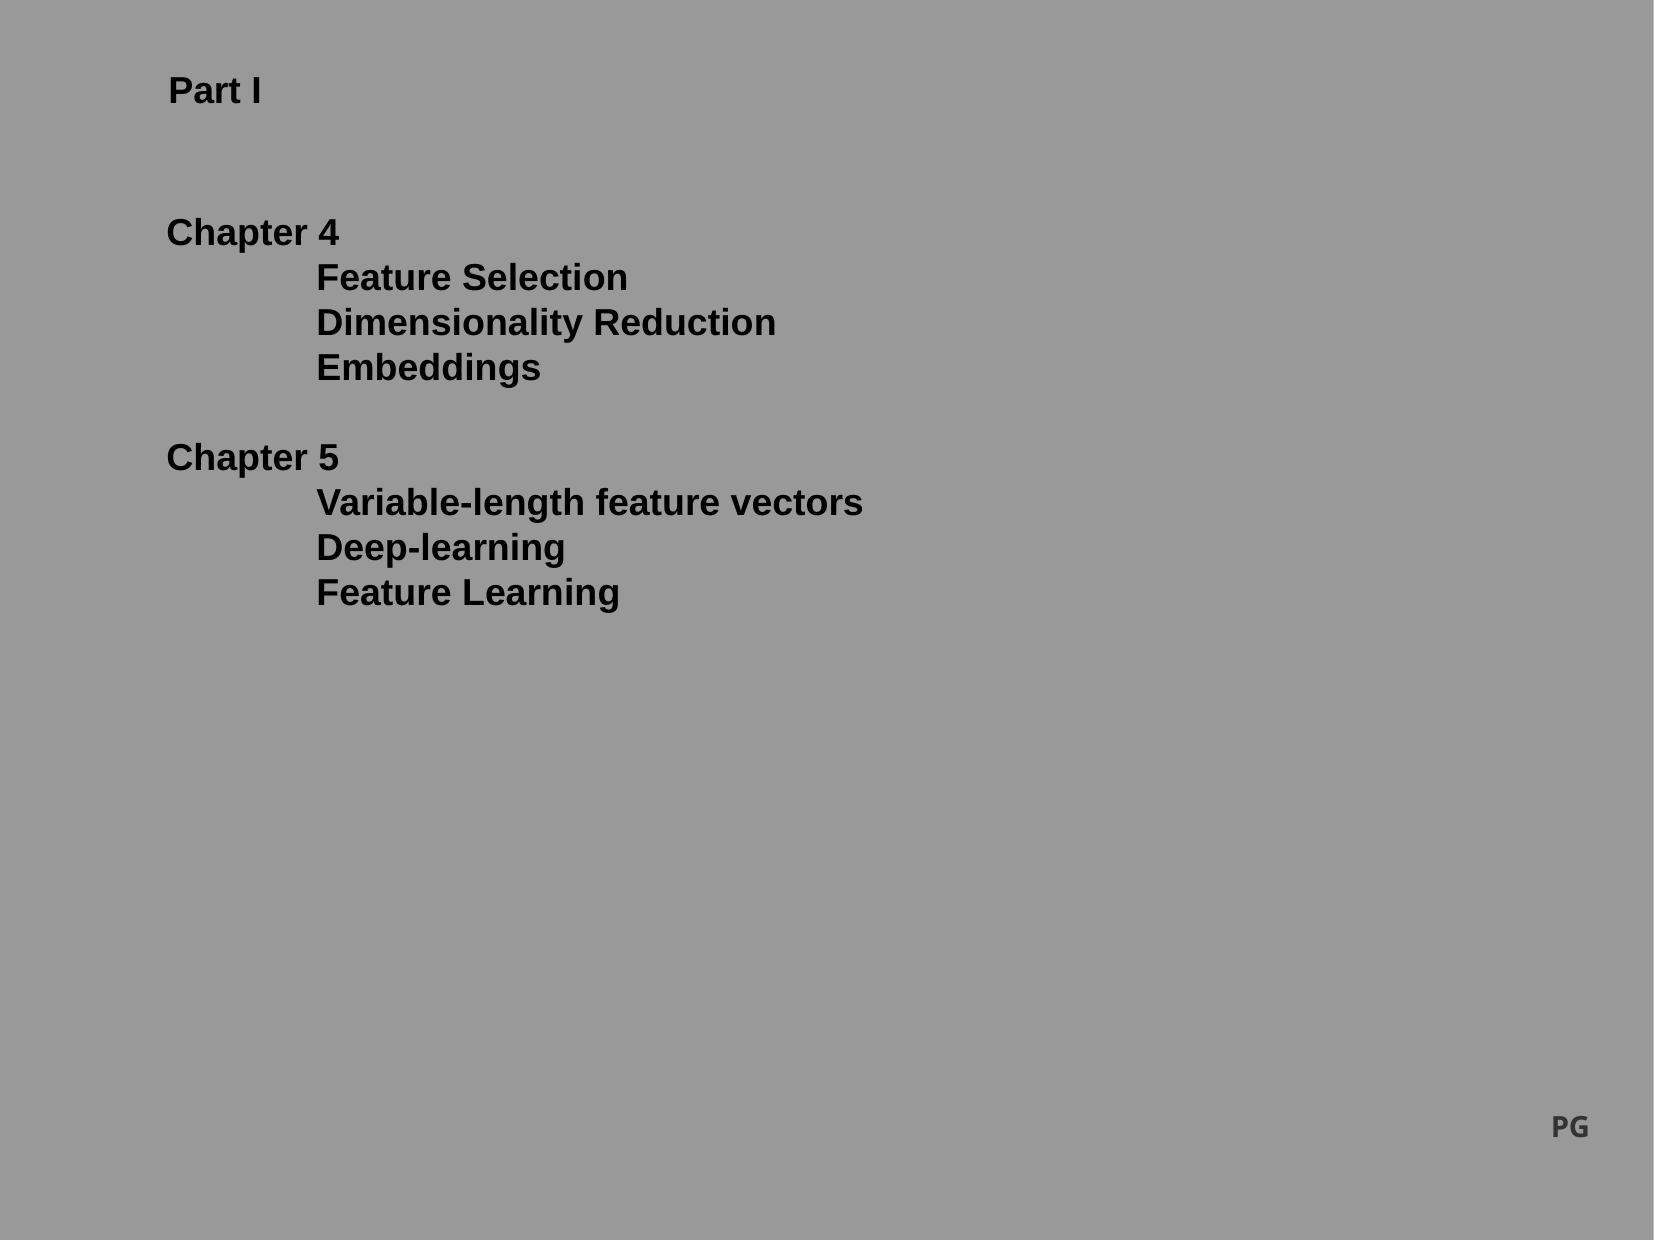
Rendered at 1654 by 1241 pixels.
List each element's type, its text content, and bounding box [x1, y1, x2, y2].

text_box Part I [153, 59, 1589, 118]
text_box Chapter 4 Feature Selection Dimensionality Reduction Embeddings Chapter 5 Variable-length feature vectors Deep-learning Feature Learning [151, 200, 1587, 995]
